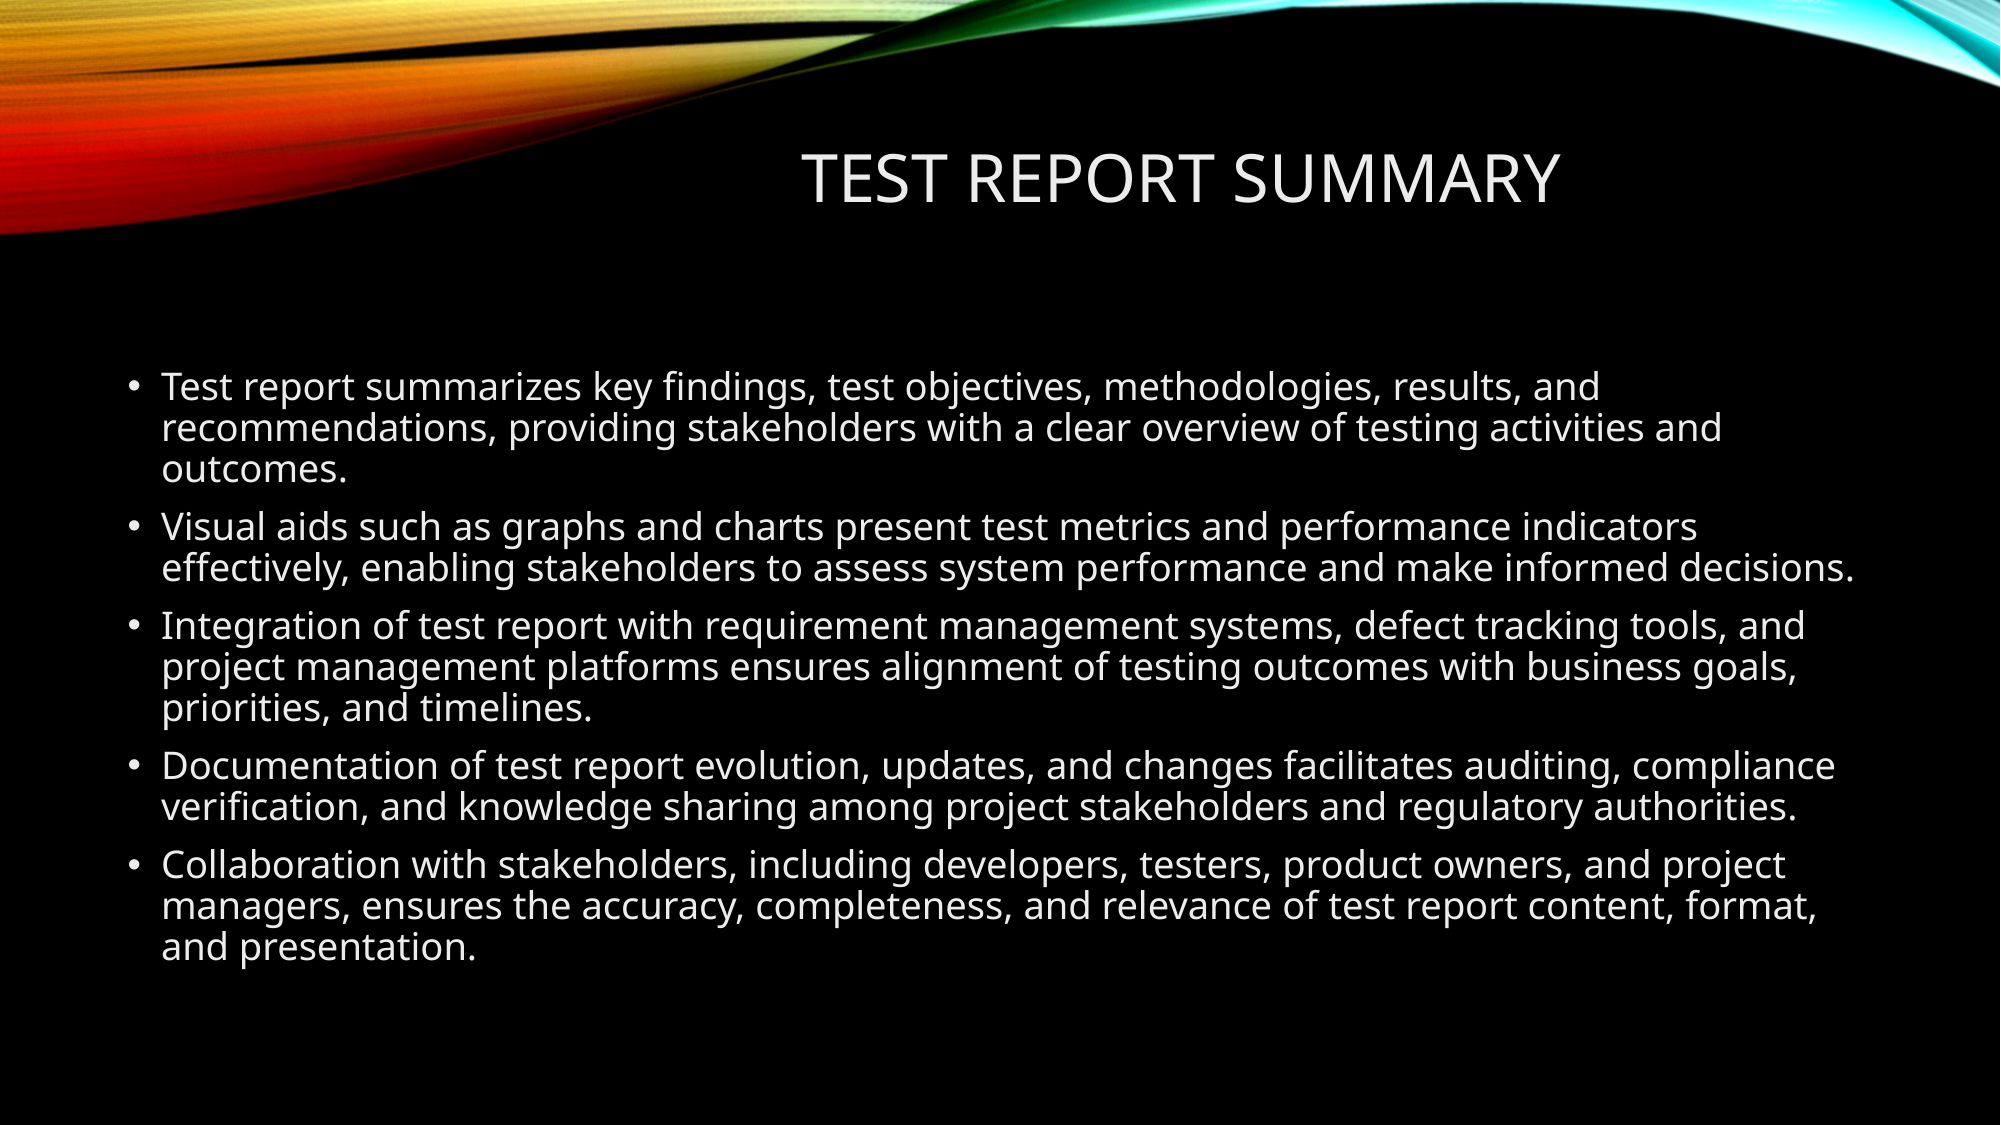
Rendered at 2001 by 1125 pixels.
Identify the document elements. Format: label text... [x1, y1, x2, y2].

picture [0, 0, 2000, 237]
title Test Report Summary [474, 125, 1888, 338]
list Test report summarizes key findings, test objectives, methodologies, results, and recommendations, providing stakeholders with a clear overview of testing activities and outcomes. Visual aids such as graphs and charts present test metrics and performance indicators effectively, enabling stakeholders to assess system performance and make informed decisions. Integration of test report with requirement management systems, defect tracking tools, and project management platforms ensures alignment of testing outcomes with business goals, priorities, and timelines. Documentation of test report evolution, updates, and changes facilitates auditing, compliance verification, and knowledge sharing among project stakeholders and regulatory authorities. Collaboration with stakeholders, including developers, testers, product owners, and project managers, ensures the accuracy, completeness, and relevance of test report content, format, and presentation. [112, 360, 1888, 1021]
